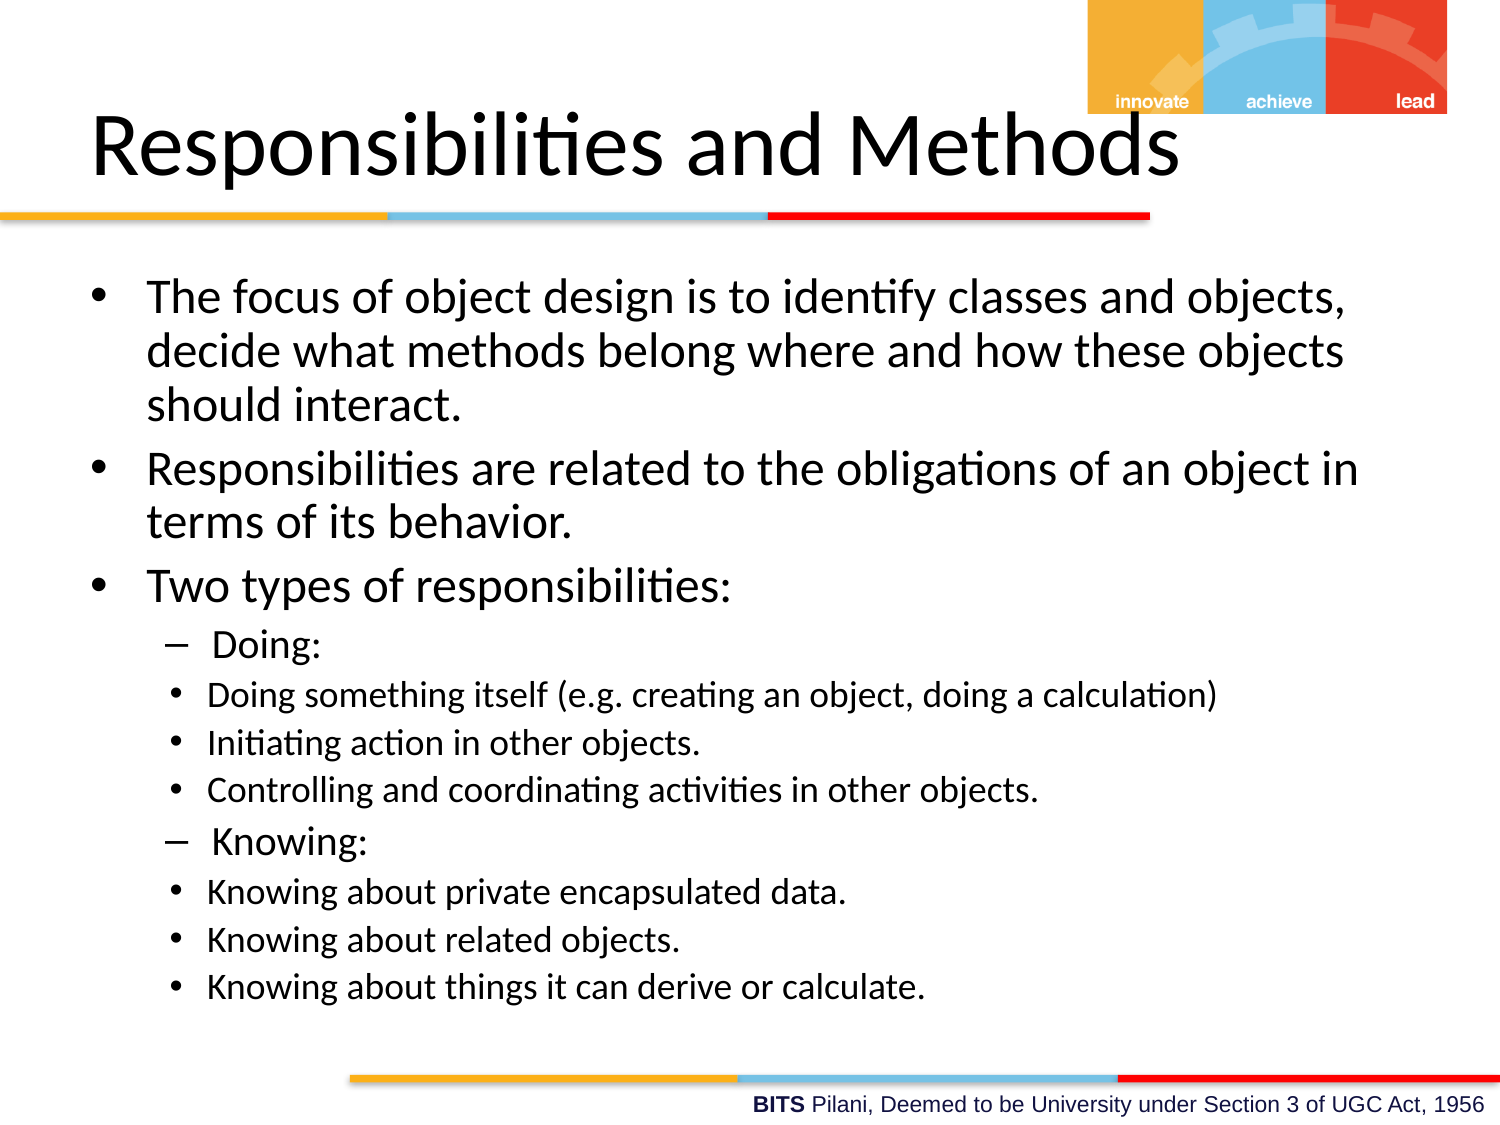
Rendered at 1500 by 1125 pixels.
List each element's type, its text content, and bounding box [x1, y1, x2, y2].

picture [1087, 0, 1448, 114]
list The focus of object design is to identify classes and objects, decide what methods belong where and how these objects should interact. Responsibilities are related to the obligations of an object in terms of its behavior. Two types of responsibilities: Doing: Doing something itself (e.g. creating an object, doing a calculation) Initiating action in other objects. Controlling and coordinating activities in other objects. Knowing: Knowing about private encapsulated data. Knowing about related objects. Knowing about things it can derive or calculate. [75, 262, 1463, 1075]
title Responsibilities and Methods [75, 45, 1425, 233]
